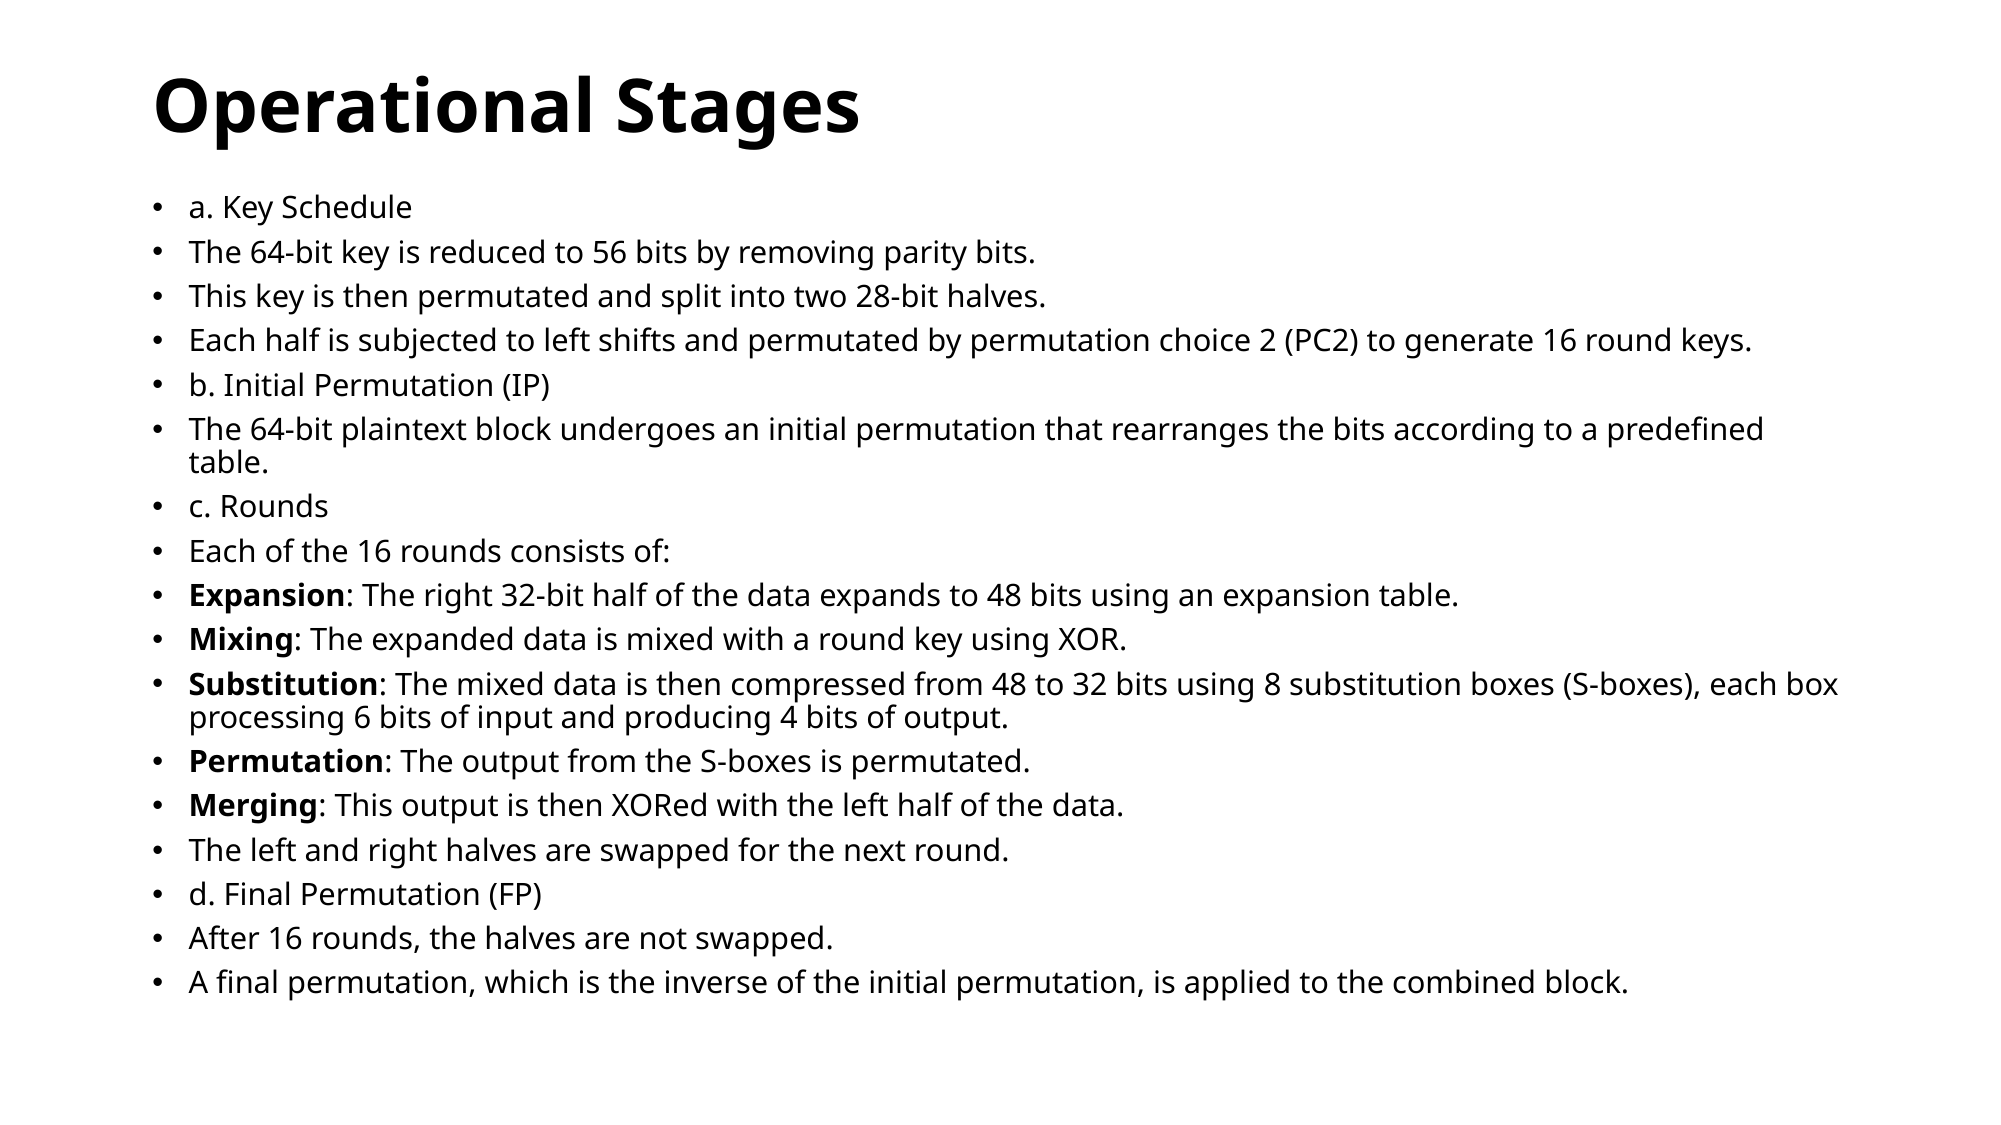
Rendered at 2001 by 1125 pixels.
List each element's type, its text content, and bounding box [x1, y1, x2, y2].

list a. Key Schedule The 64-bit key is reduced to 56 bits by removing parity bits. This key is then permutated and split into two 28-bit halves. Each half is subjected to left shifts and permutated by permutation choice 2 (PC2) to generate 16 round keys. b. Initial Permutation (IP) The 64-bit plaintext block undergoes an initial permutation that rearranges the bits according to a predefined table. c. Rounds Each of the 16 rounds consists of: Expansion: The right 32-bit half of the data expands to 48 bits using an expansion table. Mixing: The expanded data is mixed with a round key using XOR. Substitution: The mixed data is then compressed from 48 to 32 bits using 8 substitution boxes (S-boxes), each box processing 6 bits of input and producing 4 bits of output. Permutation: The output from the S-boxes is permutated. Merging: This output is then XORed with the left half of the data. The left and right halves are swapped for the next round. d. Final Permutation (FP) After 16 rounds, the halves are not swapped. A final permutation, which is the inverse of the initial permutation, is applied to the combined block. [137, 184, 1863, 1014]
title Operational Stages [137, 59, 920, 157]
